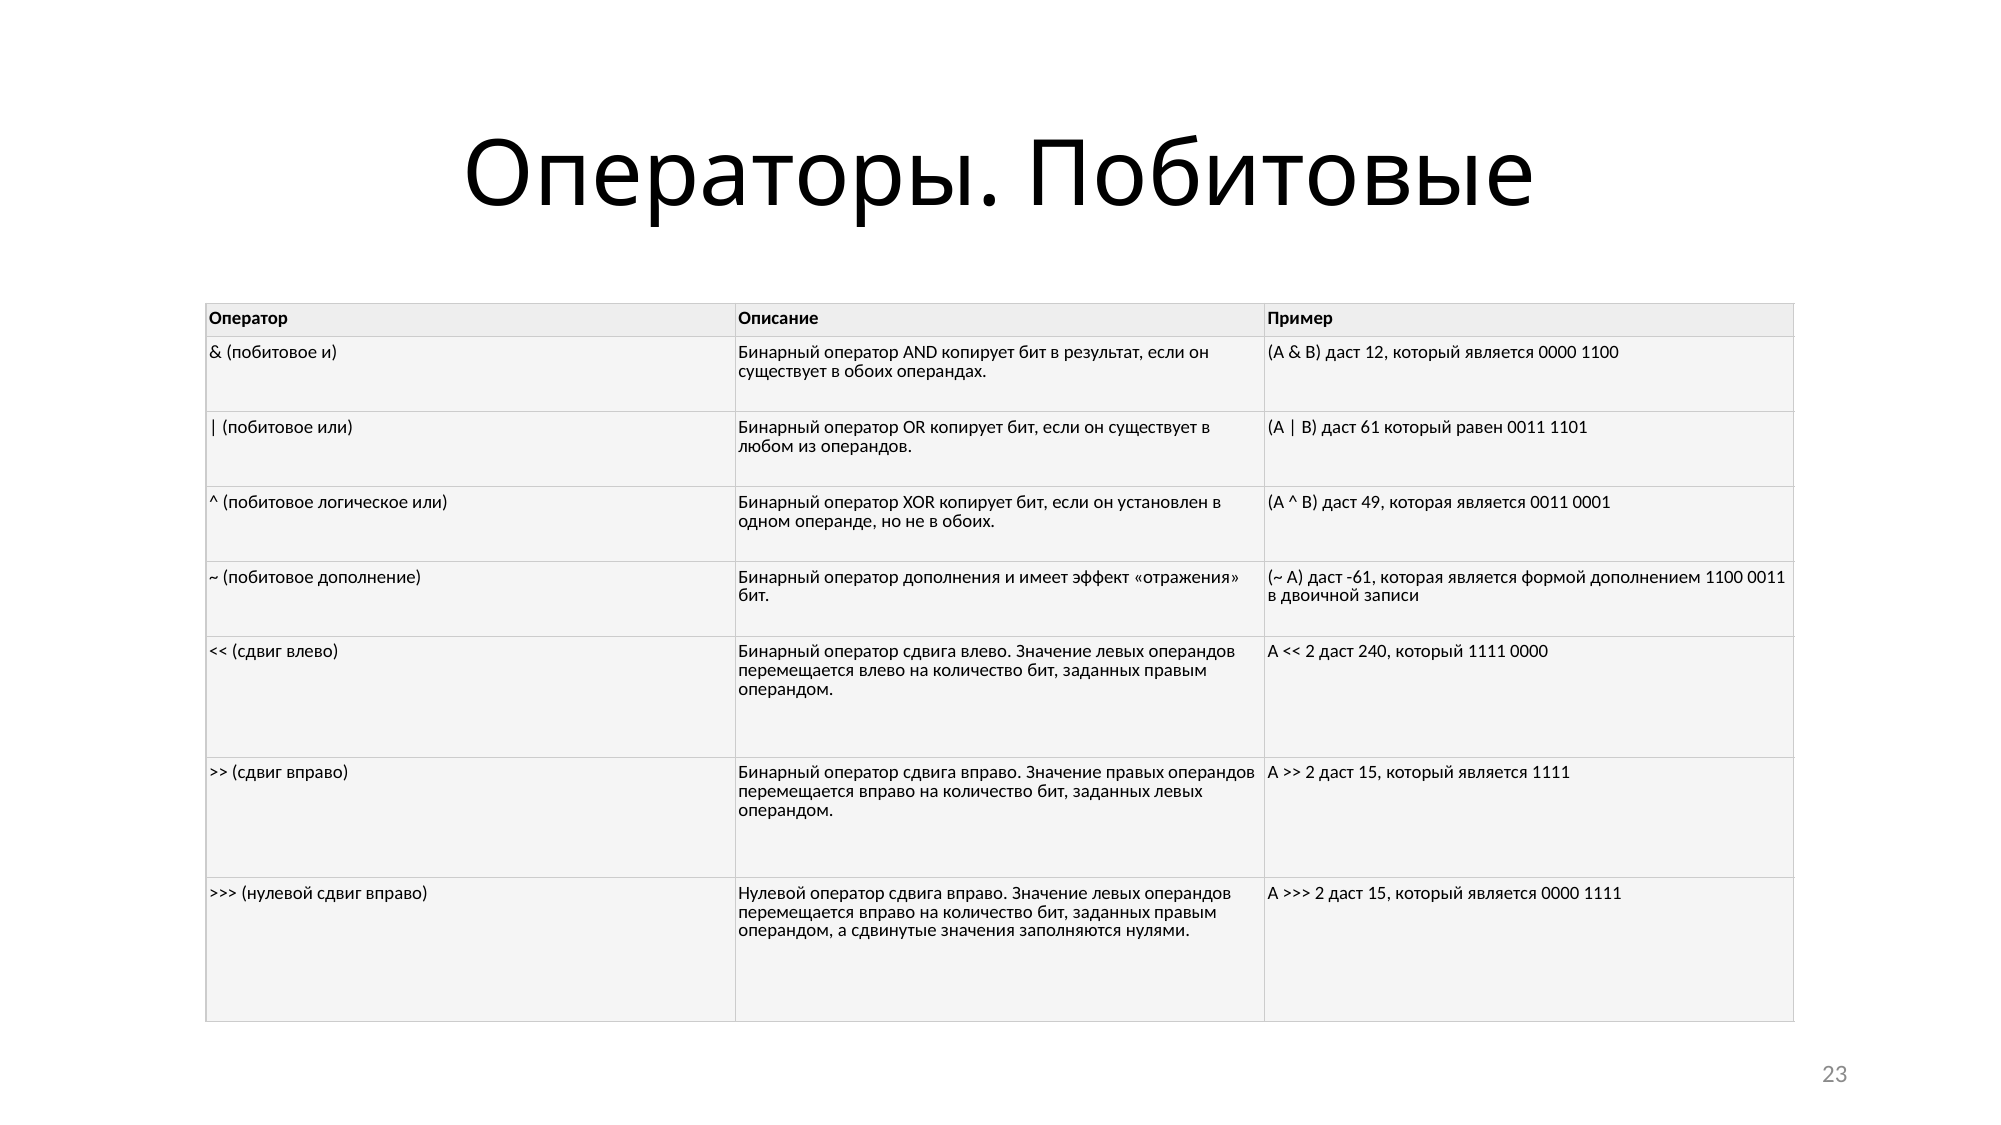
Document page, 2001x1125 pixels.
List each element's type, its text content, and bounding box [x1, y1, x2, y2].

text_box <номер> [1412, 1042, 1863, 1103]
table_cell (~ A) даст -61, которая является формой дополнением 1100 0011 в двоичной записи [1265, 562, 1793, 636]
table_cell Бинарный оператор OR копирует бит, если он существует в любом из операндов. [736, 412, 1264, 486]
table_cell (A & B) даст 12, который является 0000 1100 [1265, 337, 1793, 411]
table_cell A >>> 2 даст 15, который является 0000 1111 [1265, 878, 1793, 1021]
table_cell A >> 2 даст 15, который является 1111 [1265, 758, 1793, 877]
table_cell << (сдвиг влево) [207, 637, 735, 757]
table_header Описание [736, 304, 1264, 336]
table_cell | (побитовое или) [207, 412, 735, 486]
table_cell & (побитовое и) [207, 337, 735, 411]
table_cell Бинарный оператор дополнения и имеет эффект «отражения» бит. [736, 562, 1264, 636]
table_cell Бинарный оператор XOR копирует бит, если он установлен в одном операнде, но не в обоих. [736, 487, 1264, 561]
table_cell Бинарный оператор AND копирует бит в результат, если он существует в обоих операндах. [736, 337, 1264, 411]
table_cell >> (сдвиг вправо) [207, 758, 735, 877]
table_cell ~ (побитовое дополнение) [207, 562, 735, 636]
table_header Пример [1265, 304, 1793, 336]
table_cell >>> (нулевой сдвиг вправо) [207, 878, 735, 1021]
table_cell Бинарный оператор сдвига влево. Значение левых операндов перемещается влево на количество бит, заданных правым операндом. [736, 637, 1264, 757]
table_header Оператор [207, 304, 735, 336]
table_cell Бинарный оператор сдвига вправо. Значение правых операндов перемещается вправо на количество бит, заданных левых операндом. [736, 758, 1264, 877]
table_cell (A | B) даст 61 который равен 0011 1101 [1265, 412, 1793, 486]
table_cell ^ (побитовое логическое или) [207, 487, 735, 561]
table_cell A << 2 даст 240, который 1111 0000 [1265, 637, 1793, 757]
table_cell (A ^ B) даст 49, которая является 0011 0001 [1265, 487, 1793, 561]
text_box Операторы. Побитовые [137, 59, 1863, 278]
table_cell Нулевой оператор сдвига вправо. Значение левых операндов перемещается вправо на количество бит, заданных правым операндом, а сдвинутые значения заполняются нулями. [736, 878, 1264, 1021]
